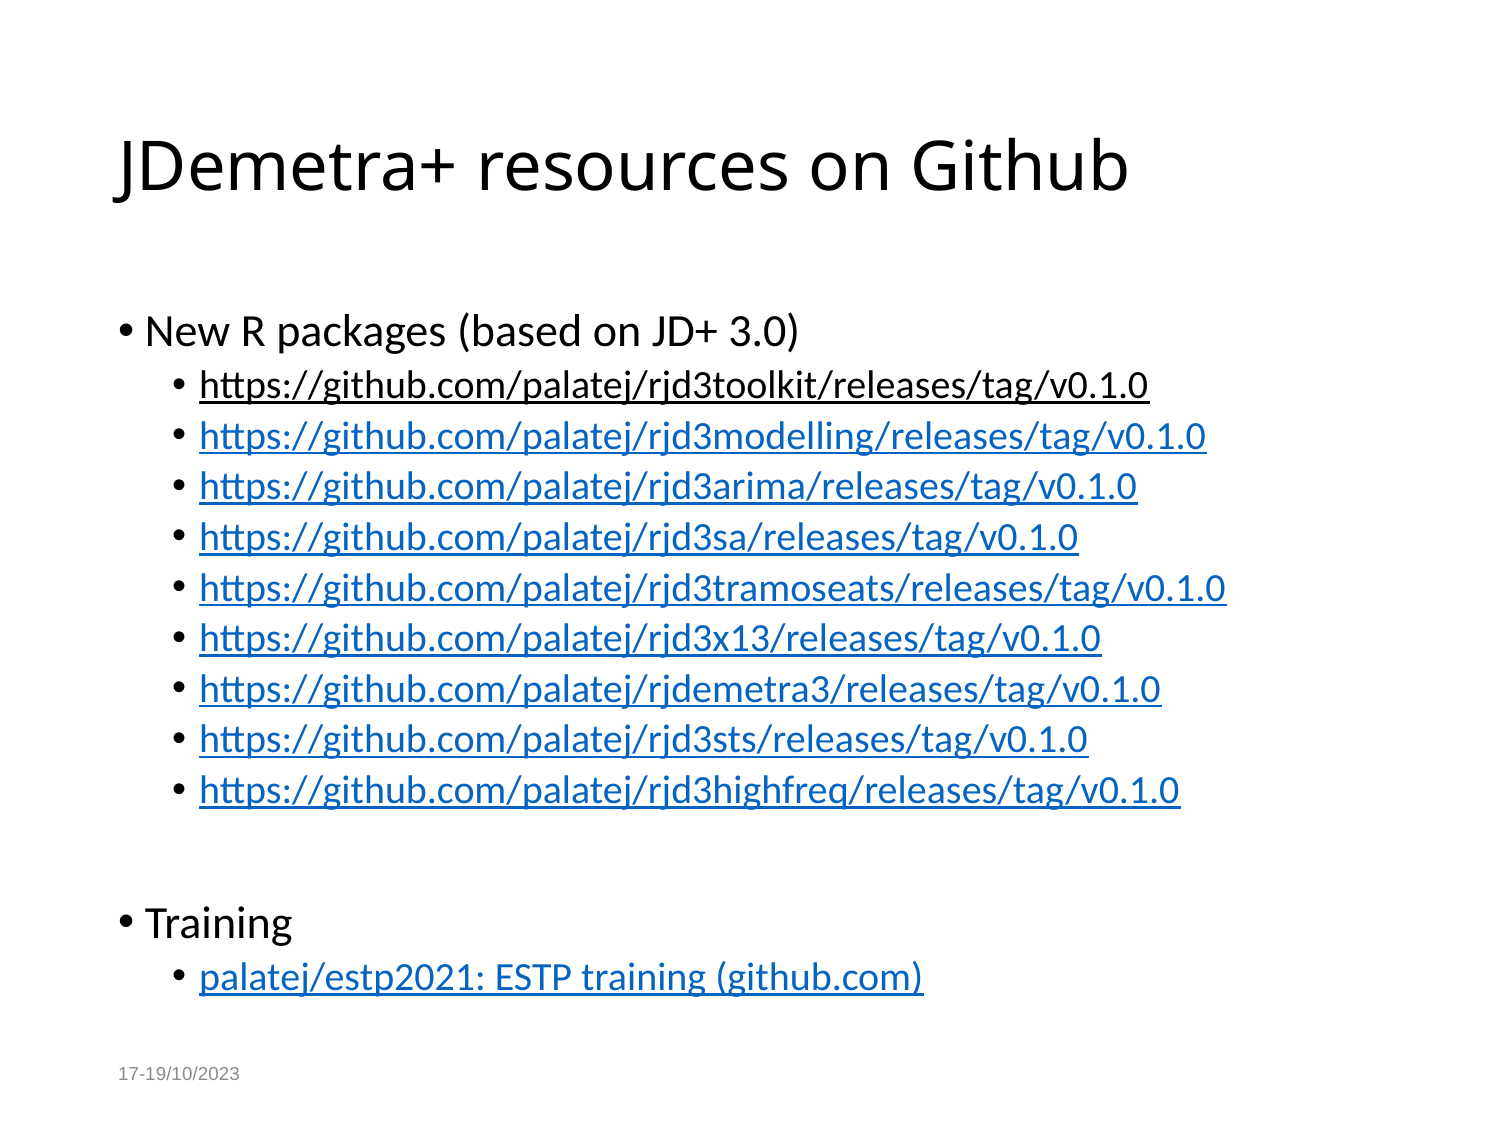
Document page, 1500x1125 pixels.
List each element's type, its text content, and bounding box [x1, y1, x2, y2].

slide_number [103, 1042, 441, 1103]
title JDemetra+ resources on Github [103, 59, 1397, 278]
list New R packages (based on JD+ 3.0) https://github.com/palatej/rjd3toolkit/releases/tag/v0.1.0 https://github.com/palatej/rjd3modelling/releases/tag/v0.1.0 https://github.com/palatej/rjd3arima/releases/tag/v0.1.0 https://github.com/palatej/rjd3sa/releases/tag/v0.1.0 https://github.com/palatej/rjd3tramoseats/releases/tag/v0.1.0 https://github.com/palatej/rjd3x13/releases/tag/v0.1.0 https://github.com/palatej/rjdemetra3/releases/tag/v0.1.0 https://github.com/palatej/rjd3sts/releases/tag/v0.1.0 https://github.com/palatej/rjd3highfreq/releases/tag/v0.1.0 Training palatej/estp2021: ESTP training (github.com) [103, 299, 1397, 1014]
